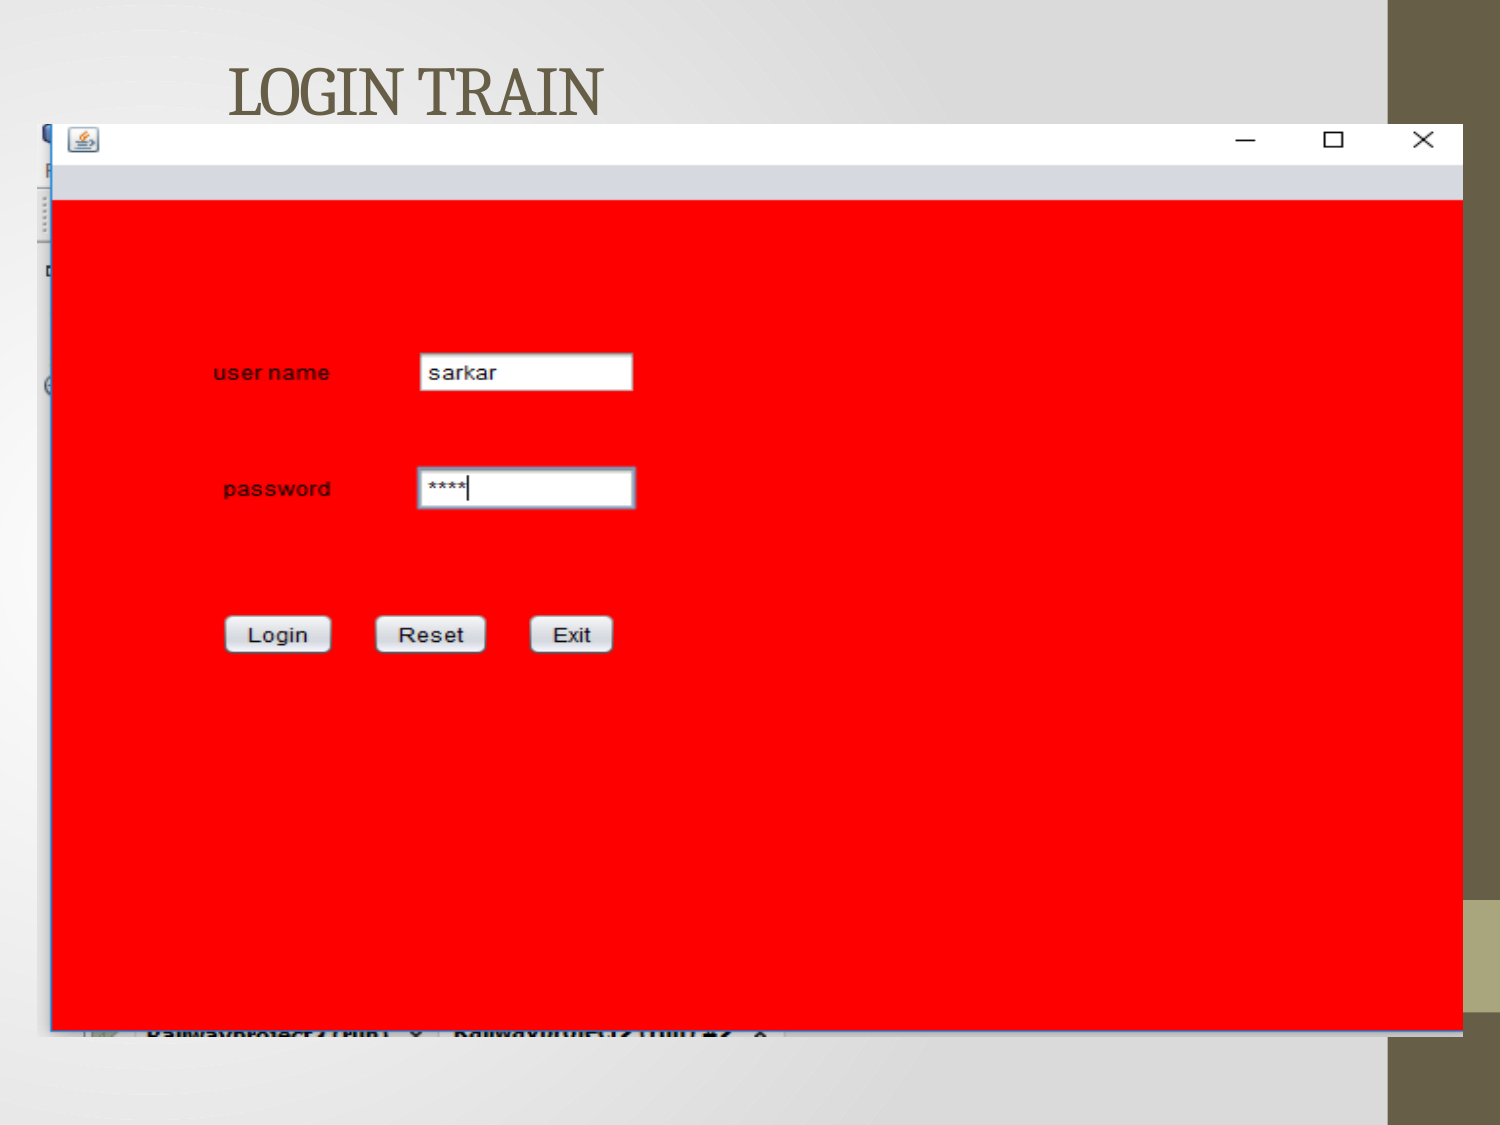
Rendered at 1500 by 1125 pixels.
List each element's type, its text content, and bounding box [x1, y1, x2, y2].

picture [36, 124, 1463, 1037]
title LOGIN TRAIN [212, 37, 1375, 117]
